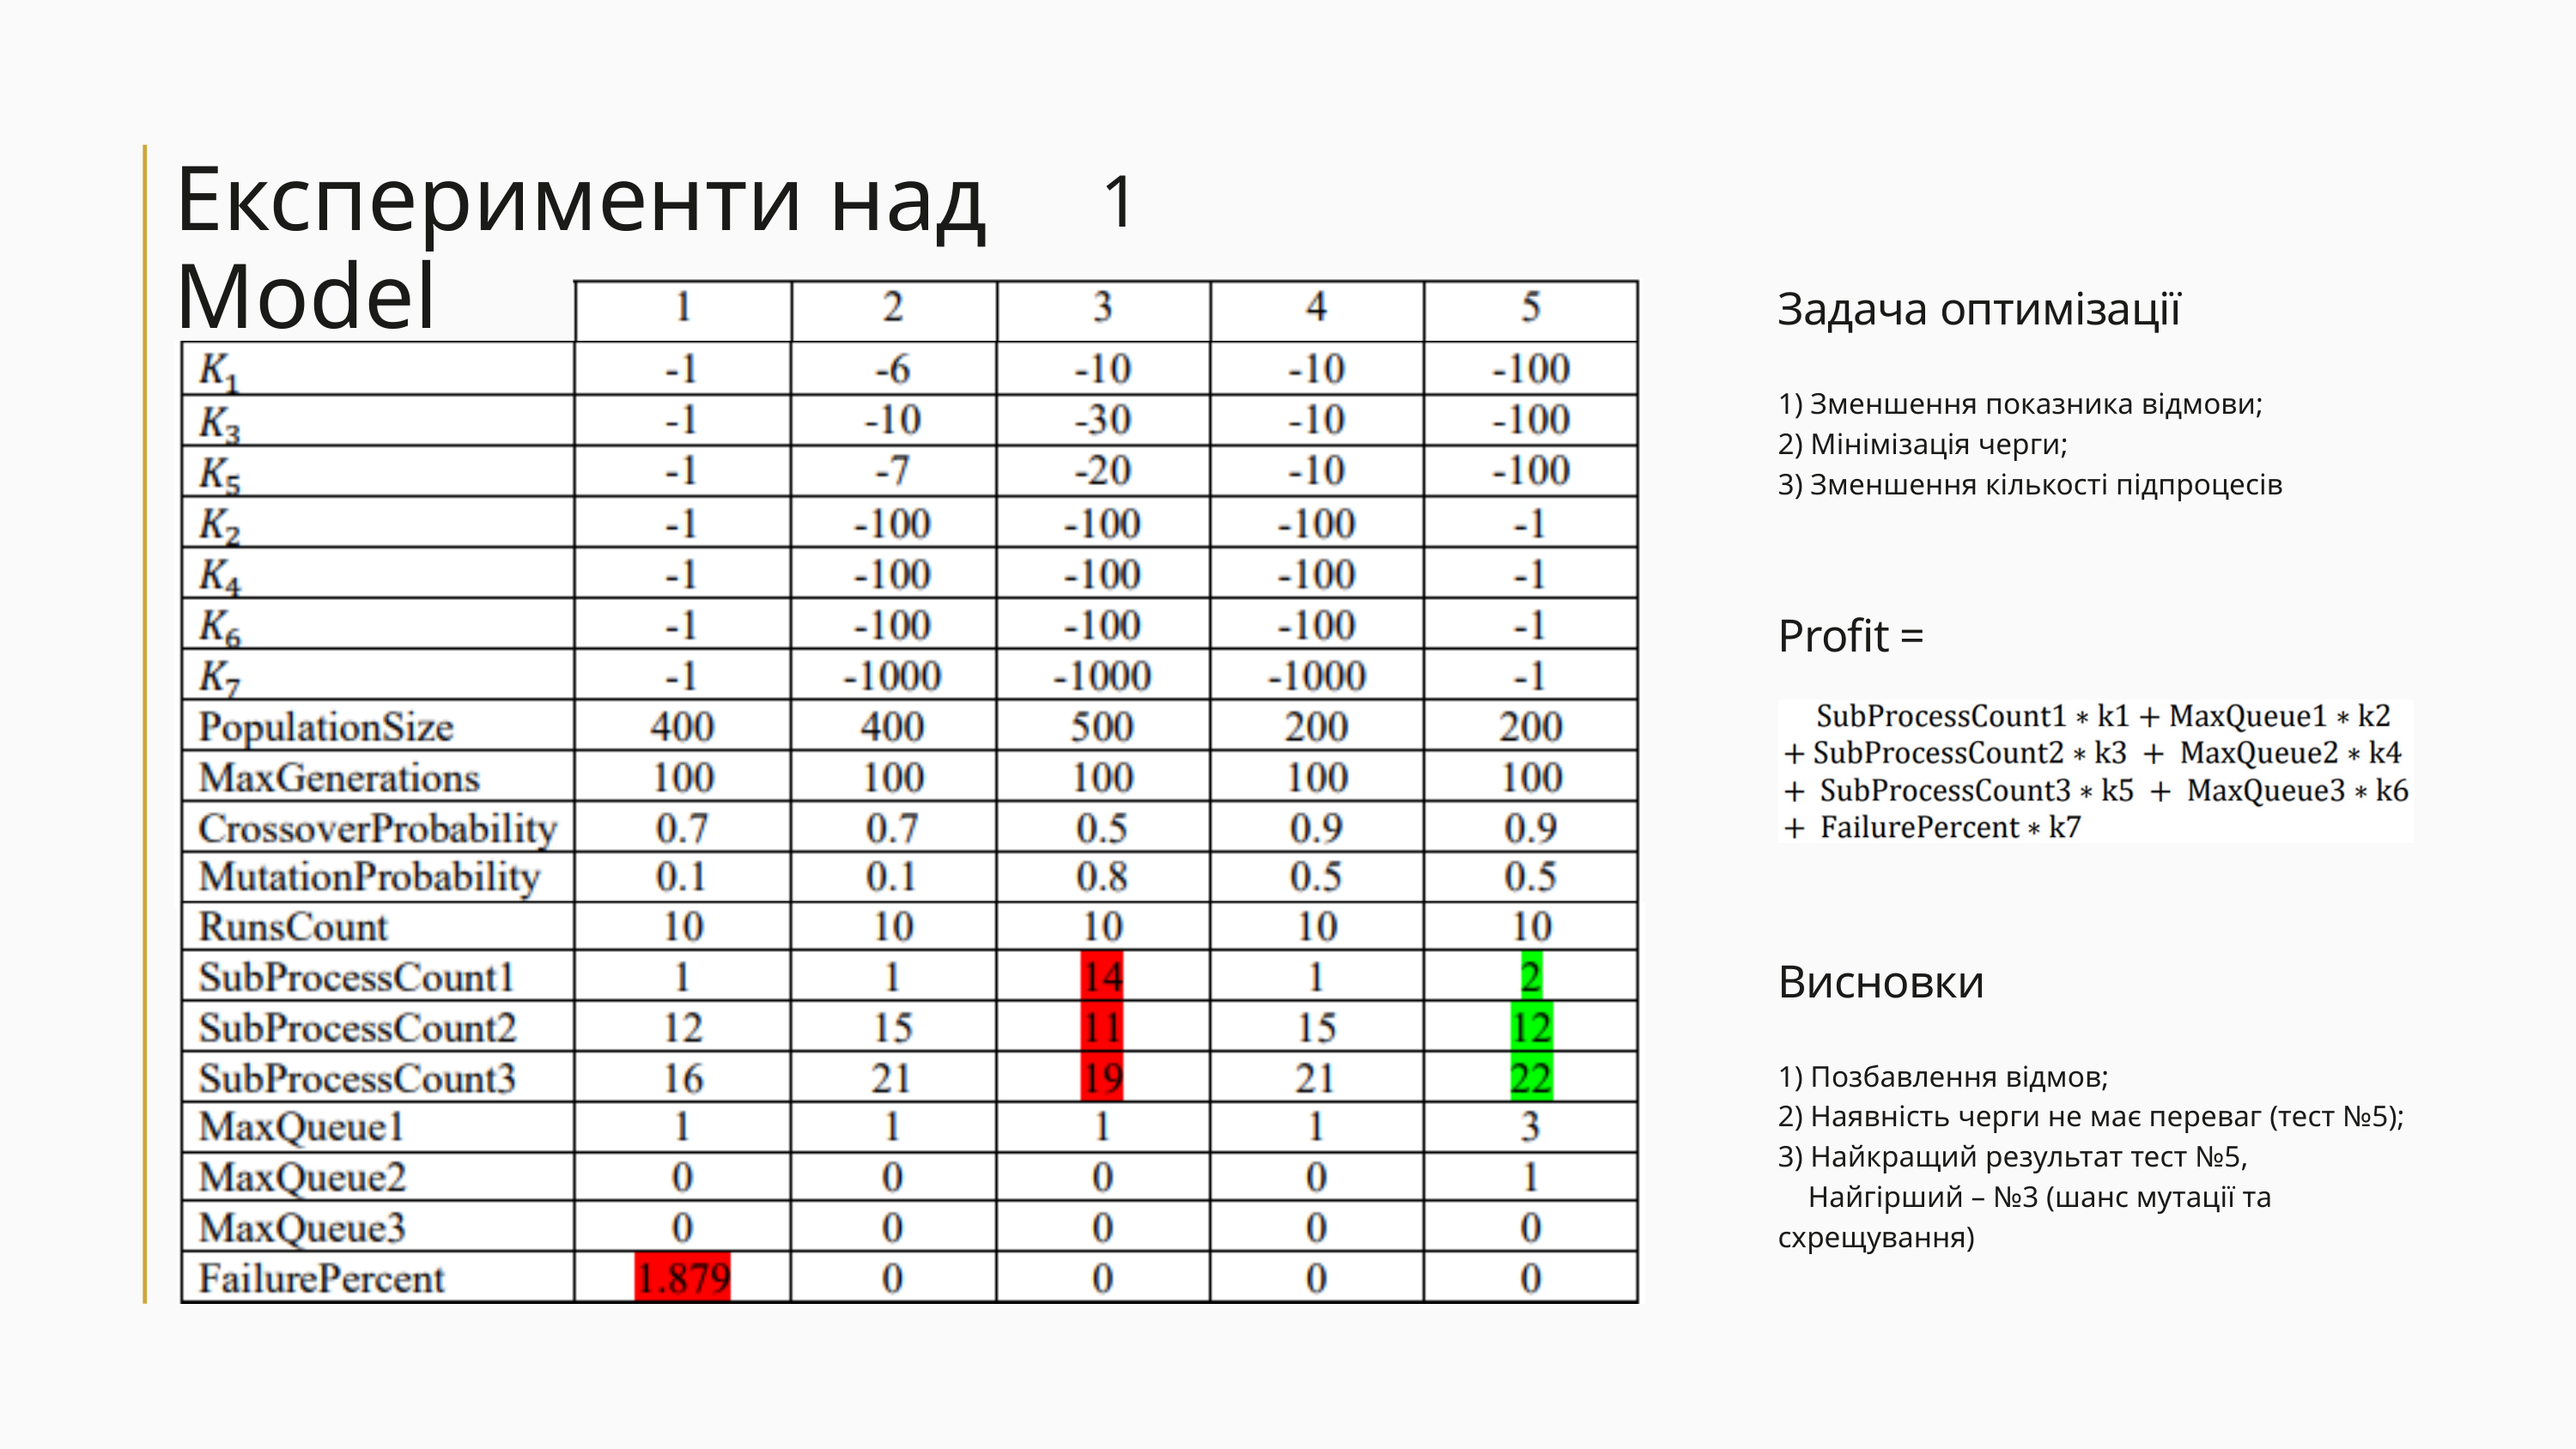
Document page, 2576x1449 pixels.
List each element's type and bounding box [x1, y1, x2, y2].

text_box [173, 144, 1374, 252]
text_box [173, 278, 1646, 1304]
text_box [1777, 278, 2432, 471]
text_box [1777, 950, 2474, 1183]
text_box [1777, 605, 2432, 843]
text_box [143, 144, 148, 1304]
